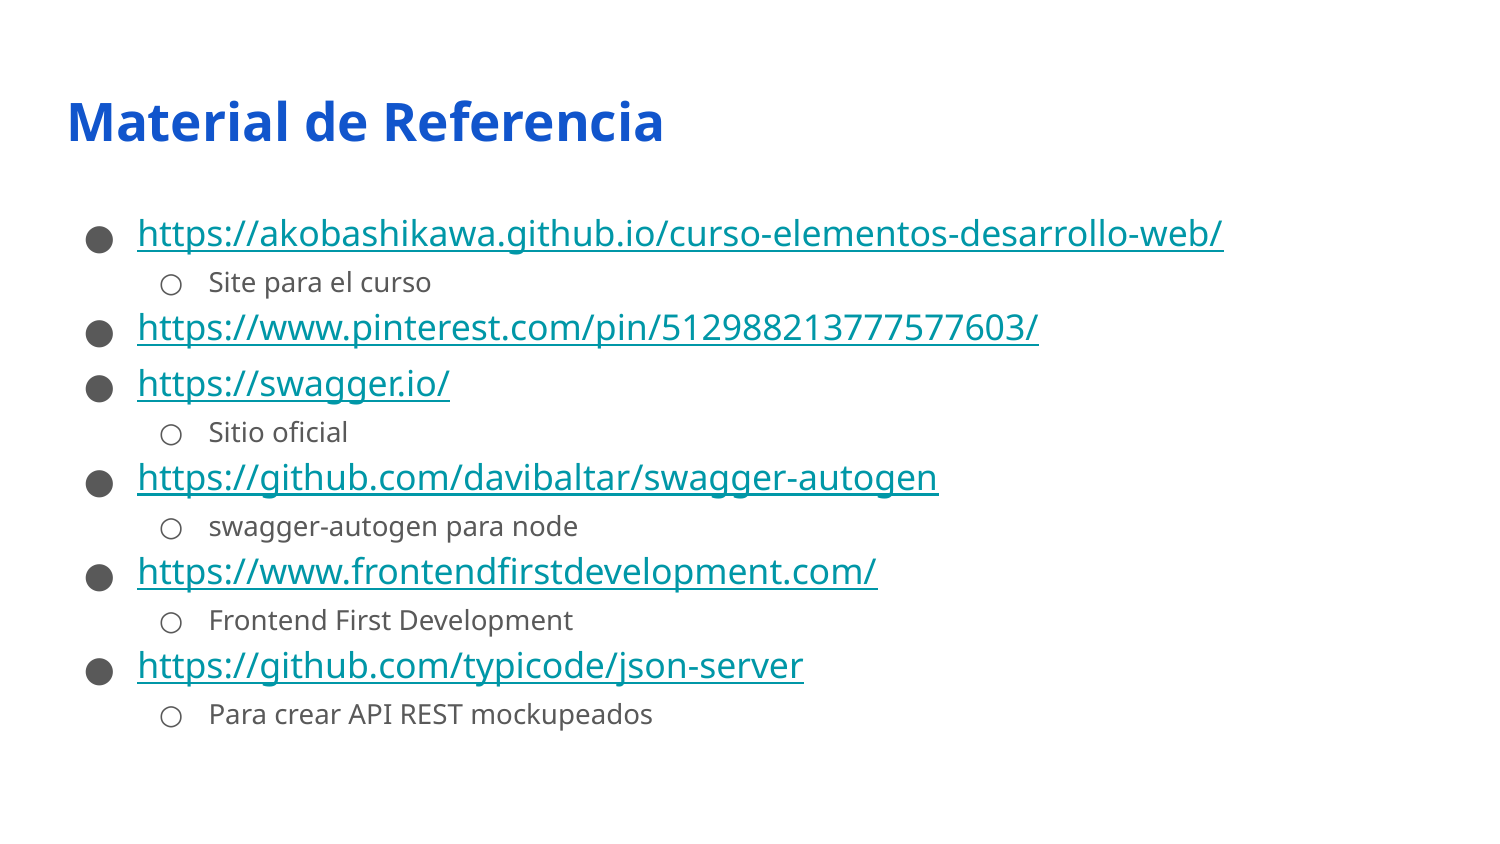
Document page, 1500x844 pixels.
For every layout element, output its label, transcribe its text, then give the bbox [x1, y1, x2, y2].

list https://akobashikawa.github.io/curso-elementos-desarrollo-web/ Site para el curso https://www.pinterest.com/pin/512988213777577603/ https://swagger.io/ Sitio oficial https://github.com/davibaltar/swagger-autogen swagger-autogen para node https://www.frontendfirstdevelopment.com/ Frontend First Development https://github.com/typicode/json-server Para crear API REST mockupeados [51, 189, 1449, 750]
title Material de Referencia [51, 72, 1449, 167]
